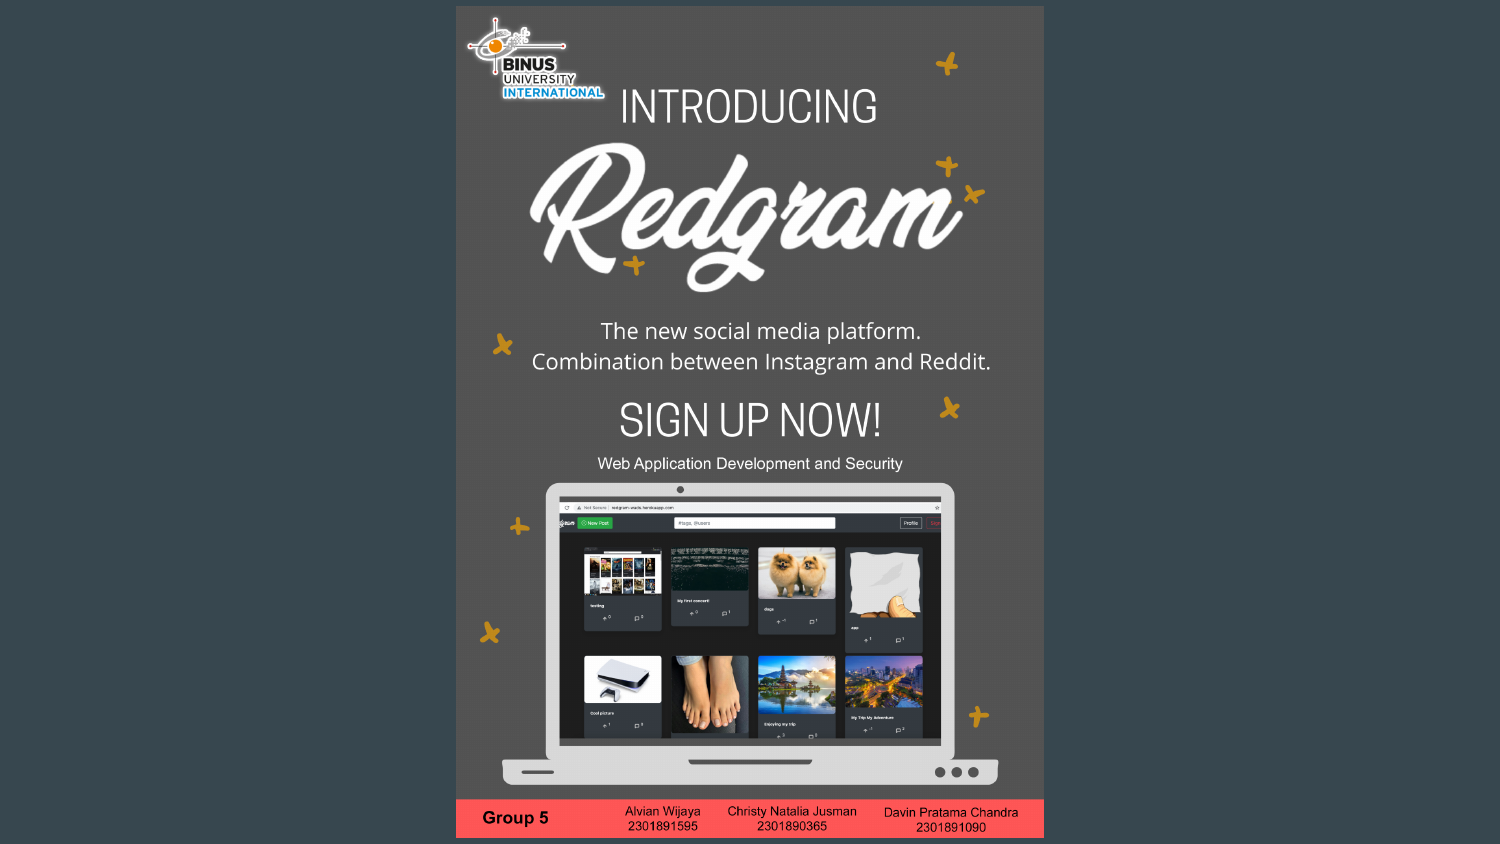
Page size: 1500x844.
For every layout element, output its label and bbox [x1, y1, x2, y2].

picture [456, 5, 1044, 838]
